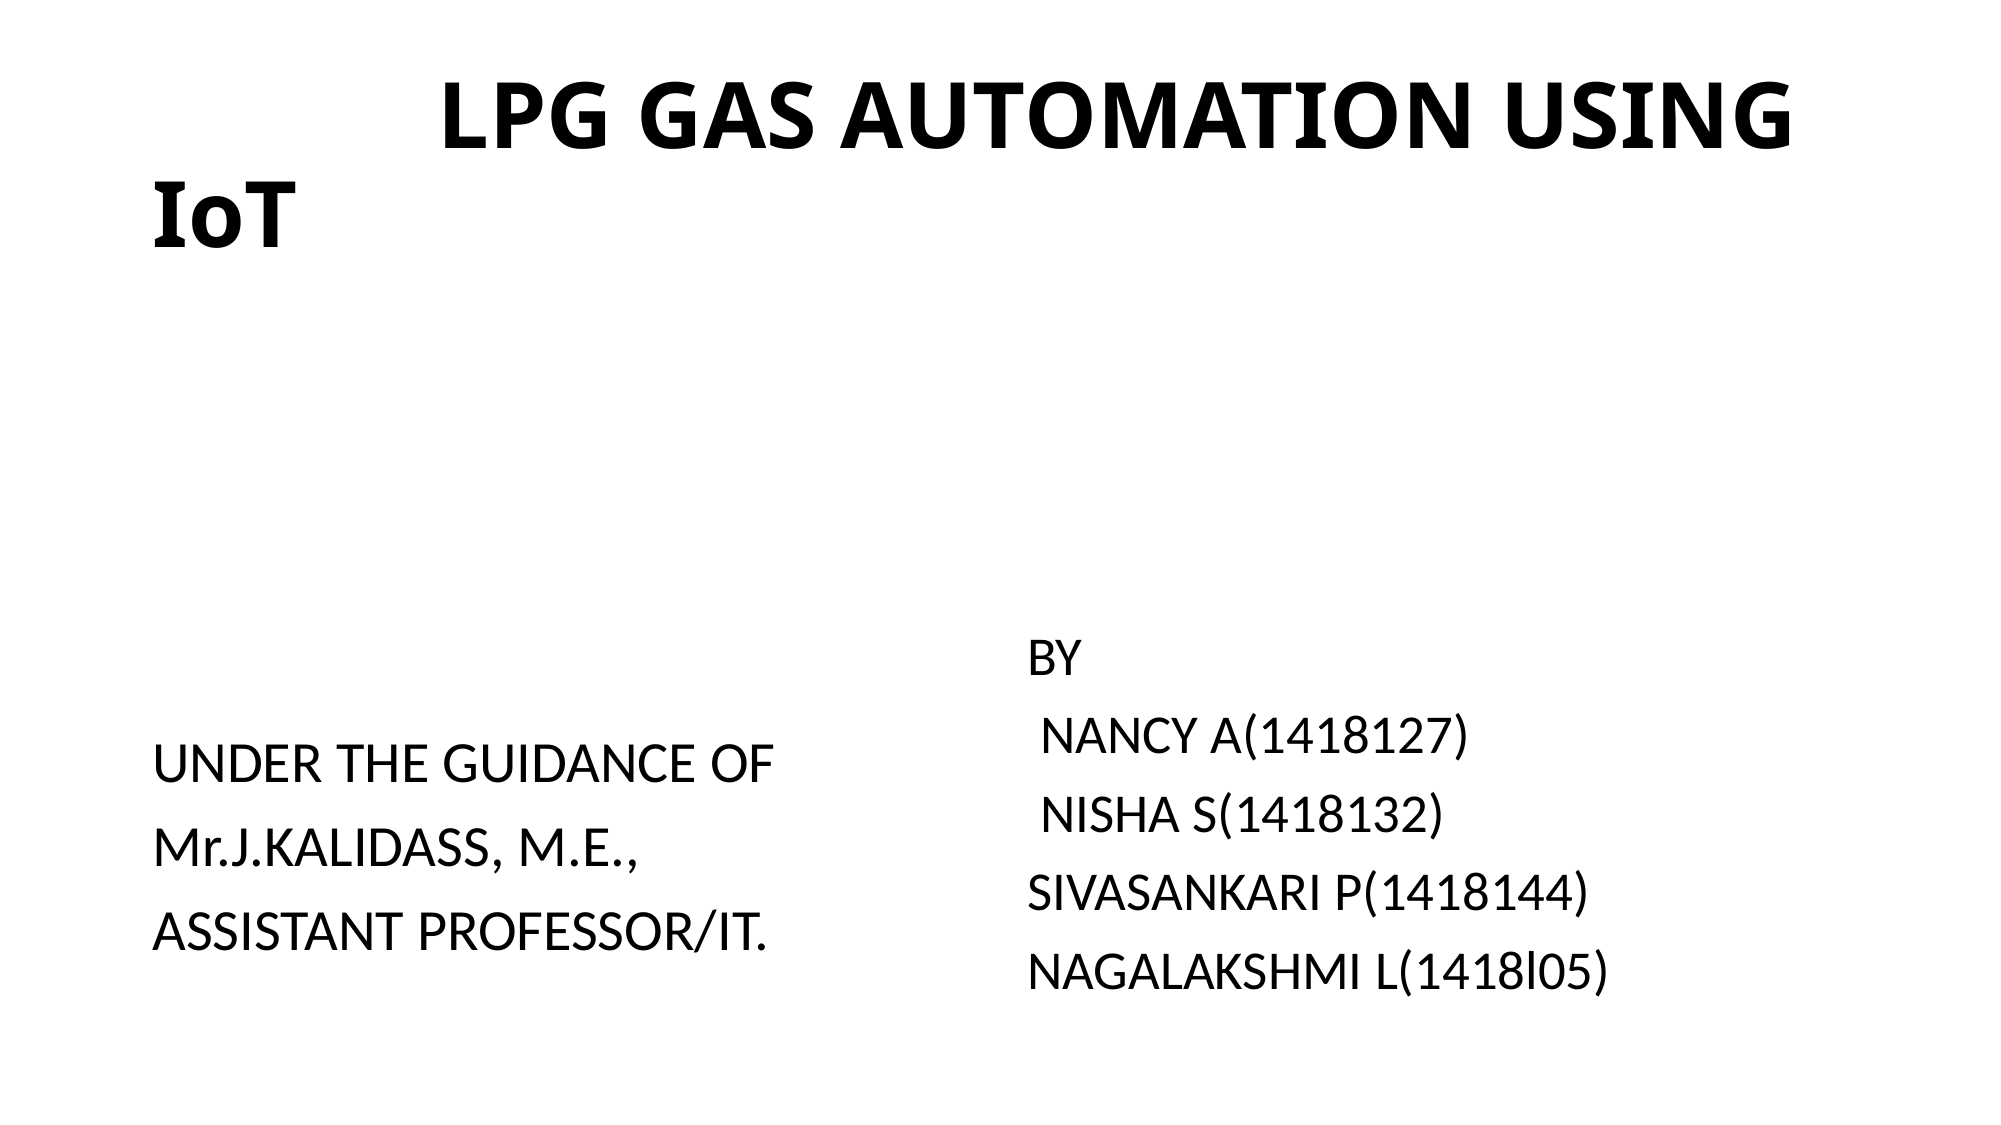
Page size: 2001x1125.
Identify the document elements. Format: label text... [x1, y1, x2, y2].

list UNDER THE GUIDANCE OF Mr.J.KALIDASS, M.E., ASSISTANT PROFESSOR/IT. [137, 299, 988, 1014]
list BY NANCY A(1418127) NISHA S(1418132) SIVASANKARI P(1418144) NAGALAKSHMI L(1418l05) [1012, 299, 1863, 1014]
title LPG GAS AUTOMATION USING IoT [137, 59, 1863, 278]
